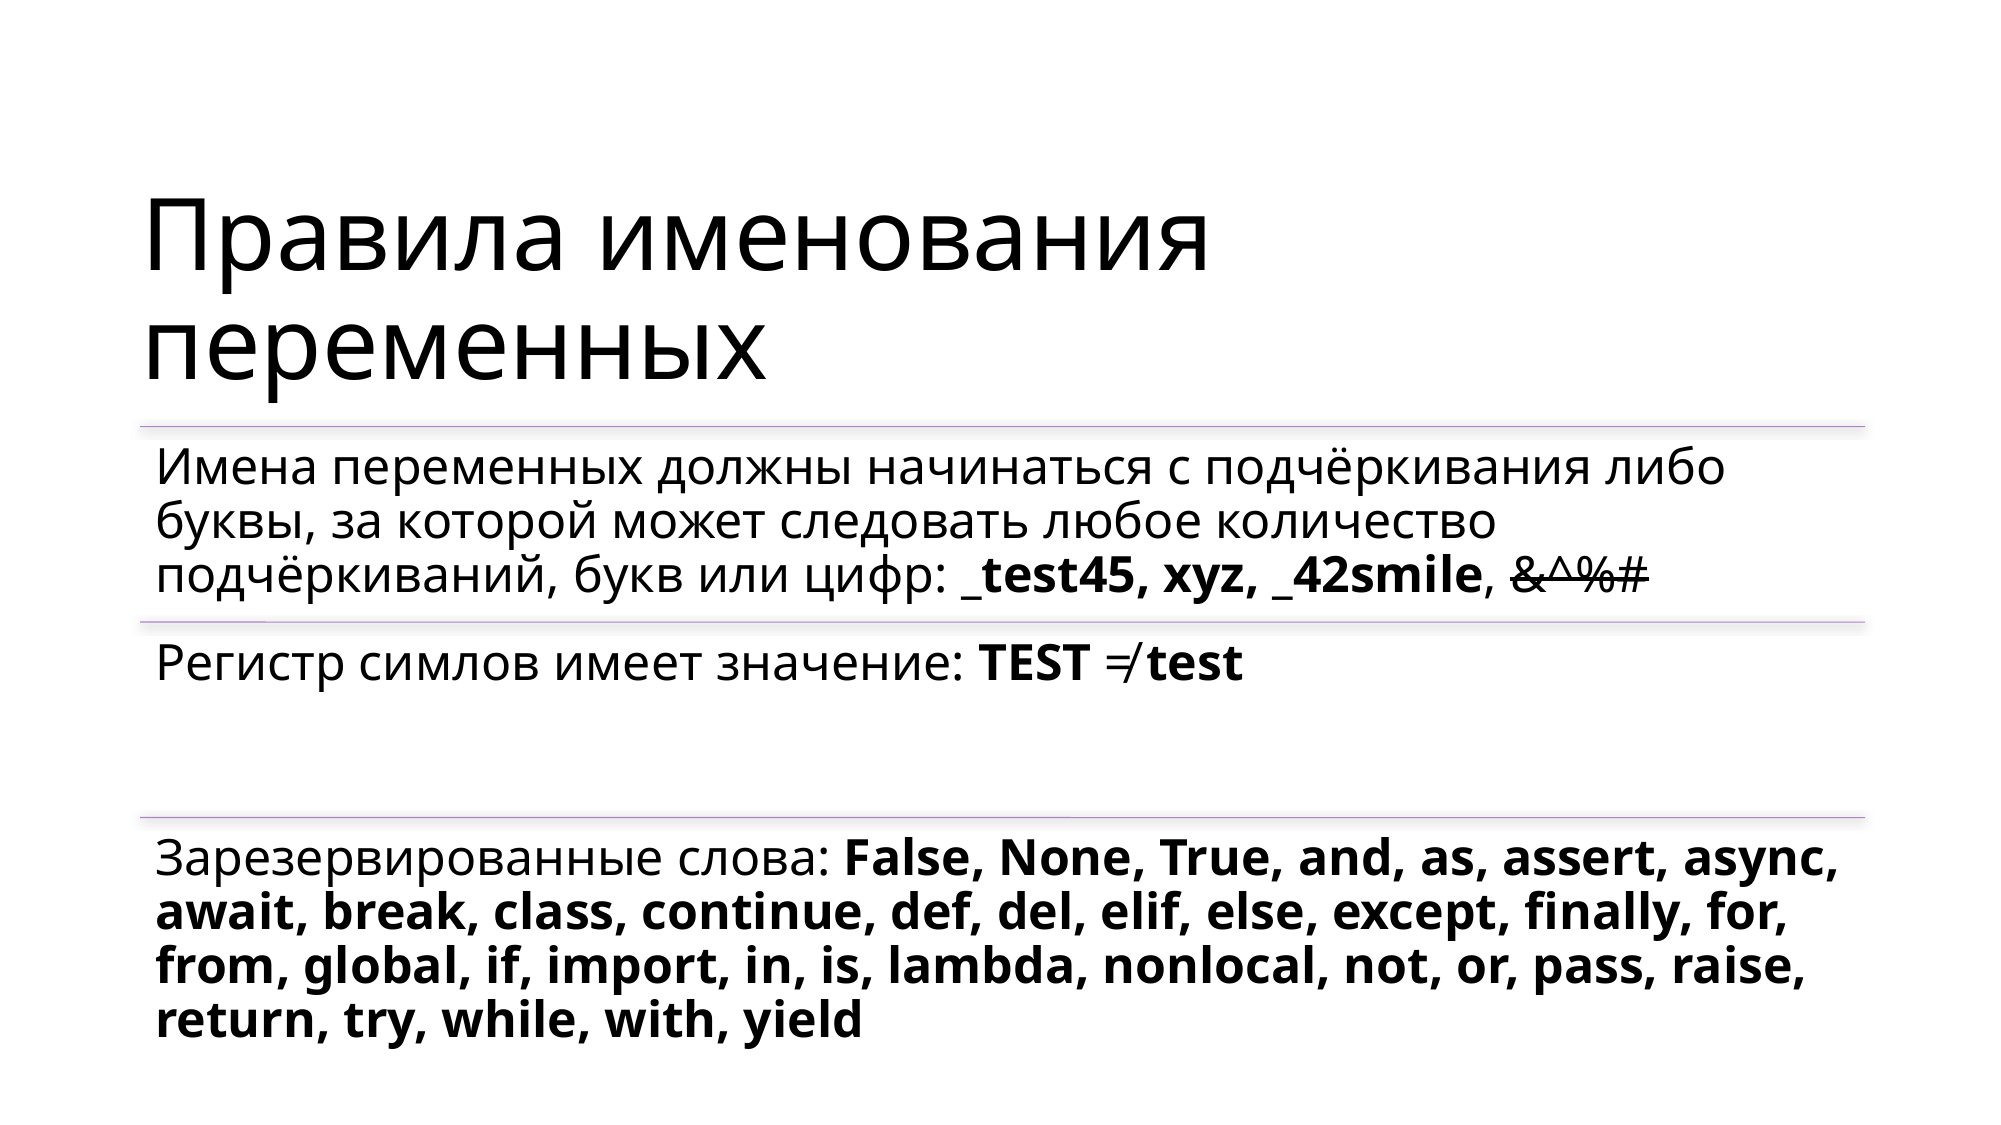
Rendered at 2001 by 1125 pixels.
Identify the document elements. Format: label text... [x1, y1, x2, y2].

title Правила именования переменных [141, 183, 1867, 401]
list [139, 426, 1865, 1014]
